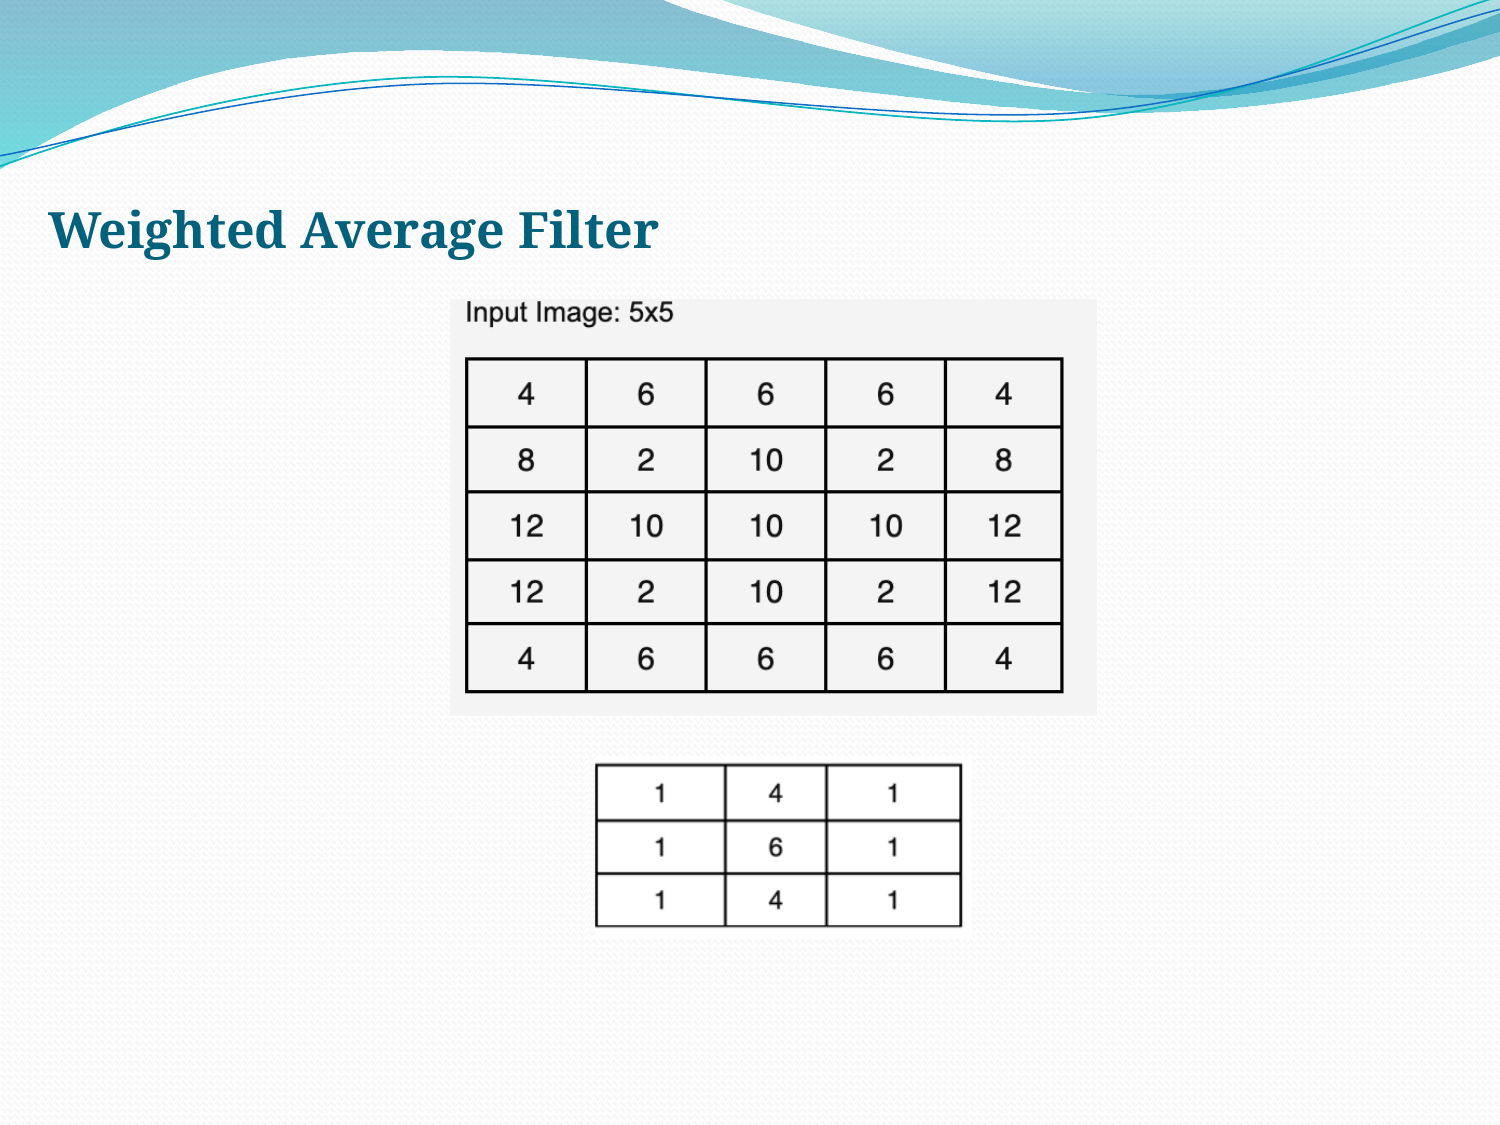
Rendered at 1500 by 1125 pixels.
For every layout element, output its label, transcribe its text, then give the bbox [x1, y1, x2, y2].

title Weighted Average Filter [48, 71, 1399, 259]
picture [449, 299, 1097, 716]
picture [587, 756, 972, 938]
